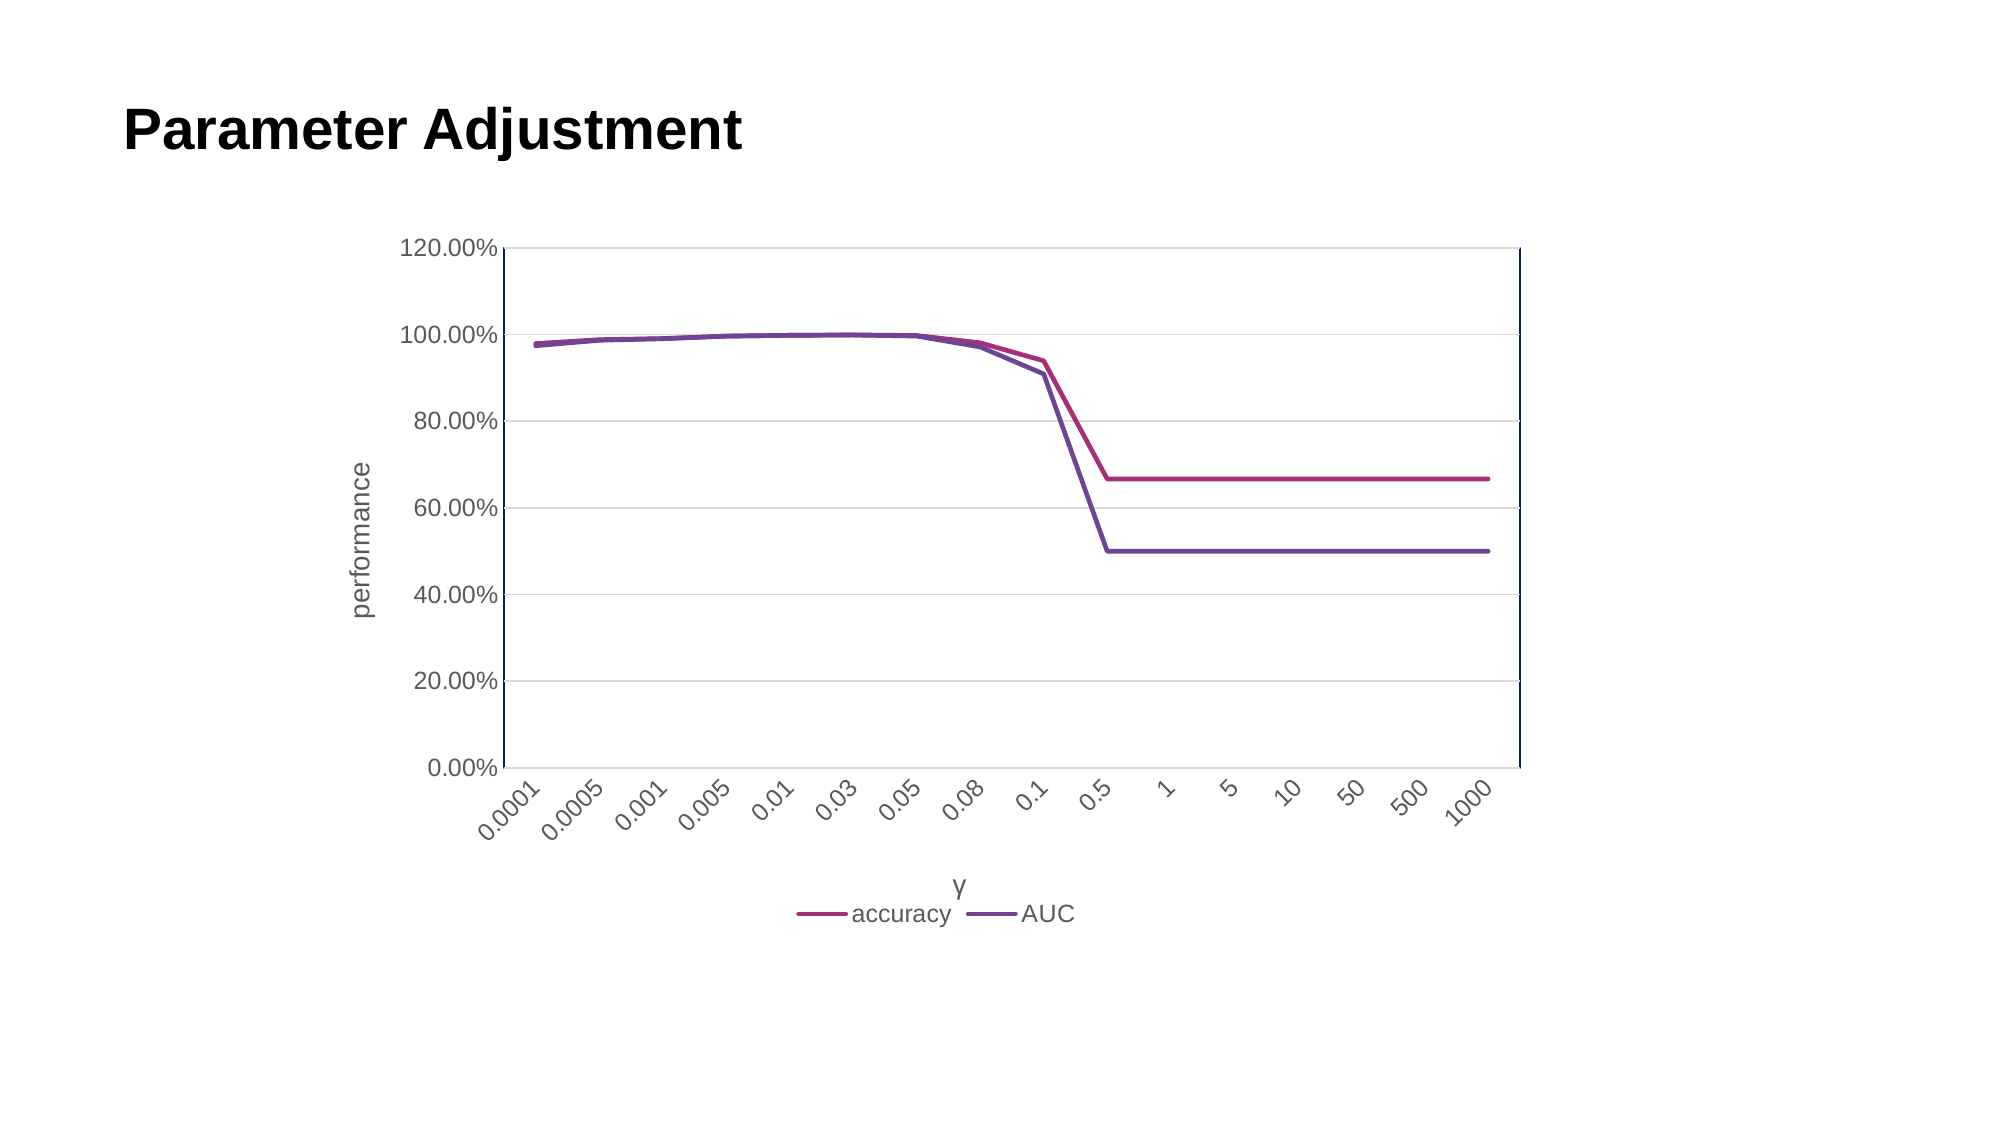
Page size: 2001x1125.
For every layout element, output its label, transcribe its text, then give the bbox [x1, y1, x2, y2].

title Parameter Adjustment [108, 21, 1890, 169]
chart [336, 231, 1539, 934]
